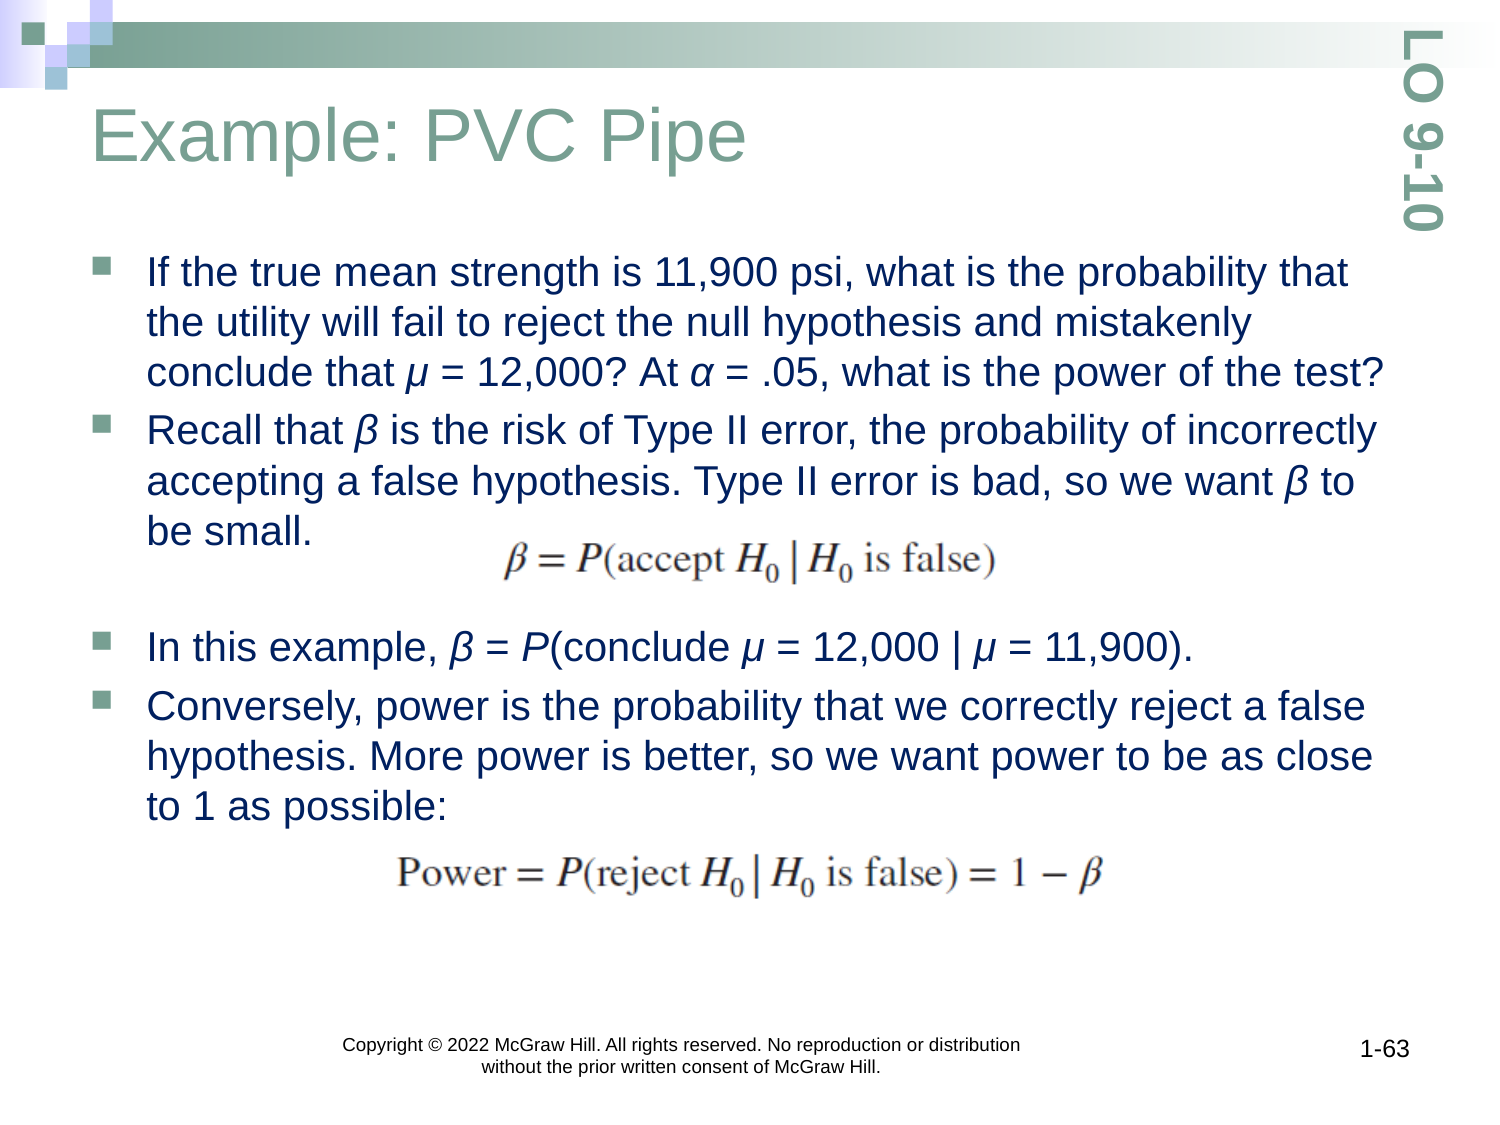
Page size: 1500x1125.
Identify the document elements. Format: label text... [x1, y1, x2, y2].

list If the true mean strength is 11,900 psi, what is the probability that the utility will fail to reject the null hypothesis and mistakenly conclude that μ = 12,000? At α = .05, what is the power of the test? Recall that β is the risk of Type II error, the probability of incorrectly accepting a false hypothesis. Type II error is bad, so we want β to be small. In this example, β = P(conclude μ = 12,000 | μ = 11,900). Conversely, power is the probability that we correctly reject a false hypothesis. More power is better, so we want power to be as close to 1 as possible: [74, 237, 1426, 963]
slide_number 1-63 [1074, 1025, 1425, 1100]
picture [386, 837, 1114, 910]
picture [491, 530, 1008, 594]
footer Copyright © 2022 McGraw Hill. All rights reserved. No reproduction or distribution without the prior written consent of McGraw Hill. [312, 1025, 1050, 1100]
title Example: PVC Pipe [74, 74, 1381, 188]
list LO 9-10 [1381, 12, 1470, 288]
